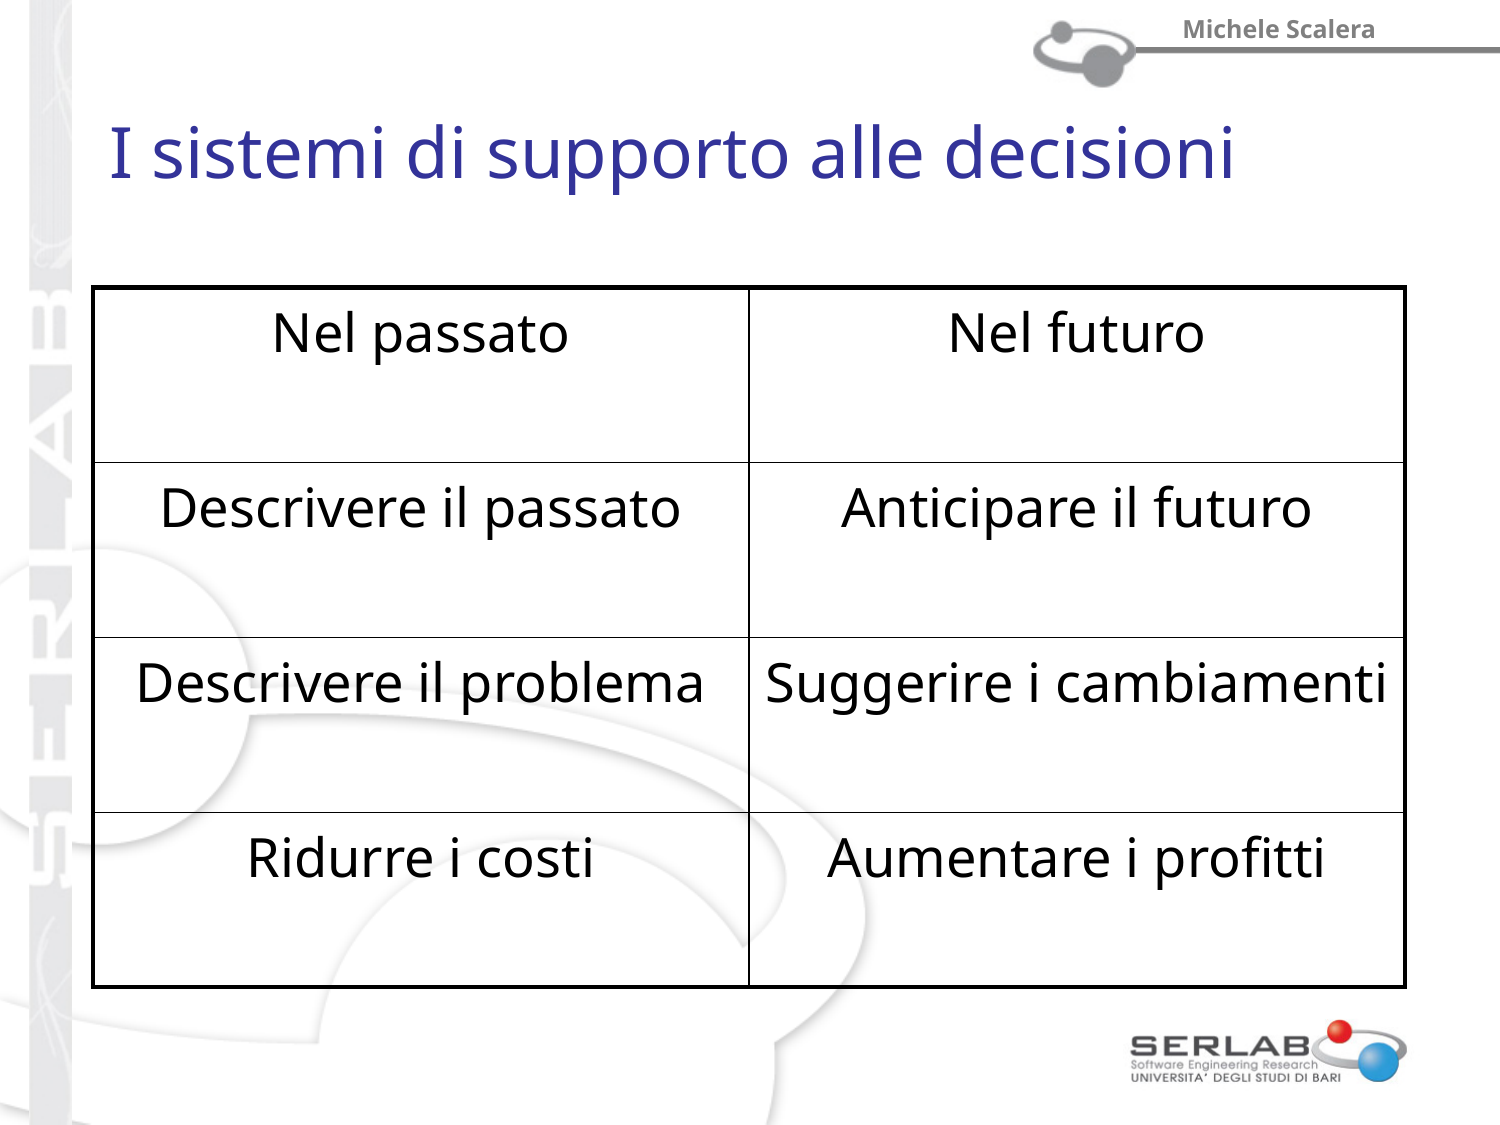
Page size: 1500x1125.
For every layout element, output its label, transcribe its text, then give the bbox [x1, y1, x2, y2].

table_cell Suggerire i cambiamenti [750, 638, 1403, 812]
table_header Nel passato [95, 290, 748, 462]
table_cell Descrivere il passato [95, 463, 748, 637]
picture [1098, 994, 1424, 1106]
picture [950, 19, 1500, 68]
table_header Nel futuro [750, 290, 1403, 462]
picture [0, 0, 892, 1125]
table_cell Anticipare il futuro [750, 463, 1403, 637]
table_cell Descrivere il problema [95, 638, 748, 812]
title I sistemi di supporto alle decisioni [93, 49, 1407, 250]
table_cell Ridurre i costi [95, 813, 748, 985]
table_cell Aumentare i profitti [750, 813, 1403, 985]
